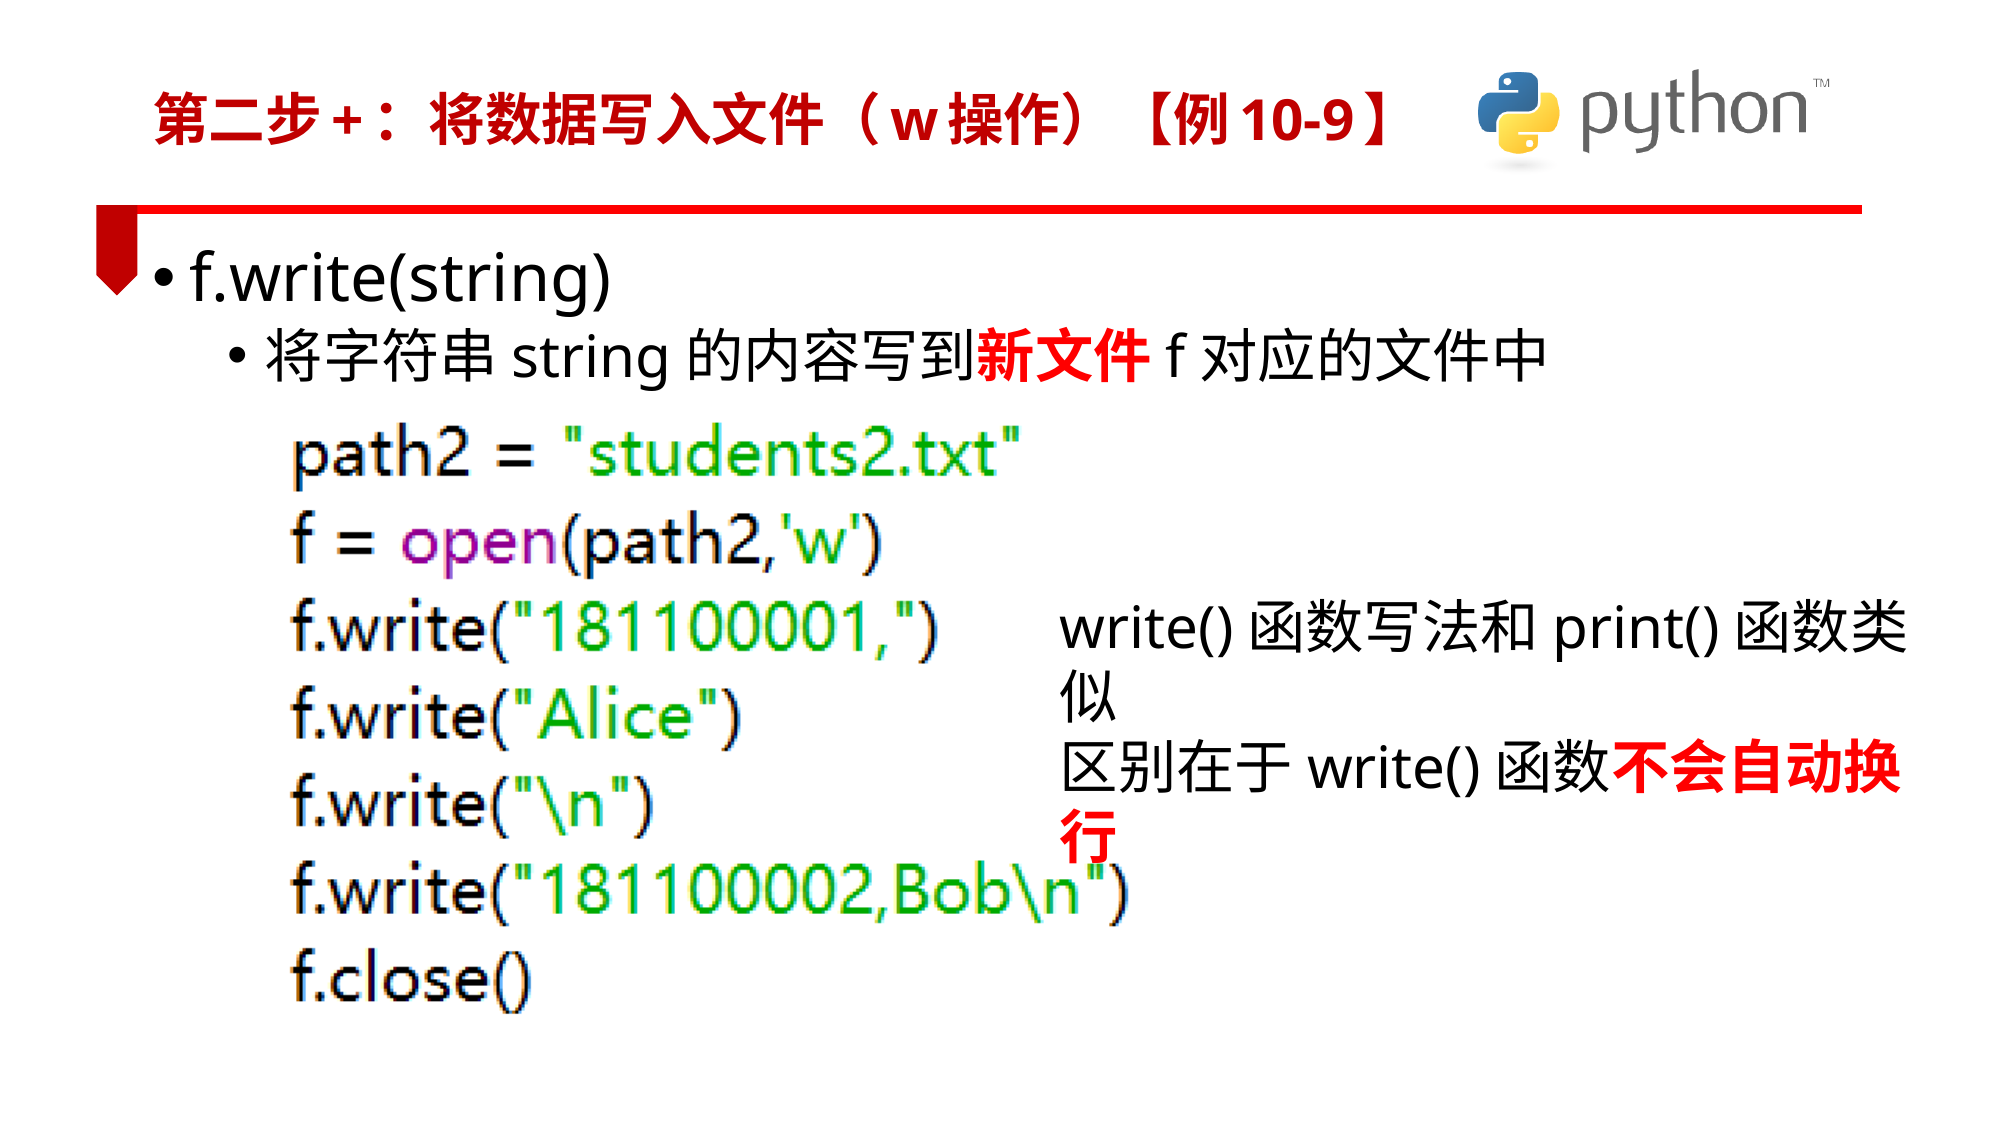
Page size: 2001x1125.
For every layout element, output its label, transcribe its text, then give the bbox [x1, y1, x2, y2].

text_box write()函数写法和print()函数类似 区别在于write()函数不会自动换行 [1144, 582, 1943, 878]
picture [1419, 47, 1863, 197]
picture [281, 412, 1144, 1025]
title 第二步+：将数据写入文件（w操作）【例10-9】 [137, 53, 1436, 191]
list f.write(string) 将字符串string的内容写到新文件f对应的文件中 [137, 236, 1863, 1014]
